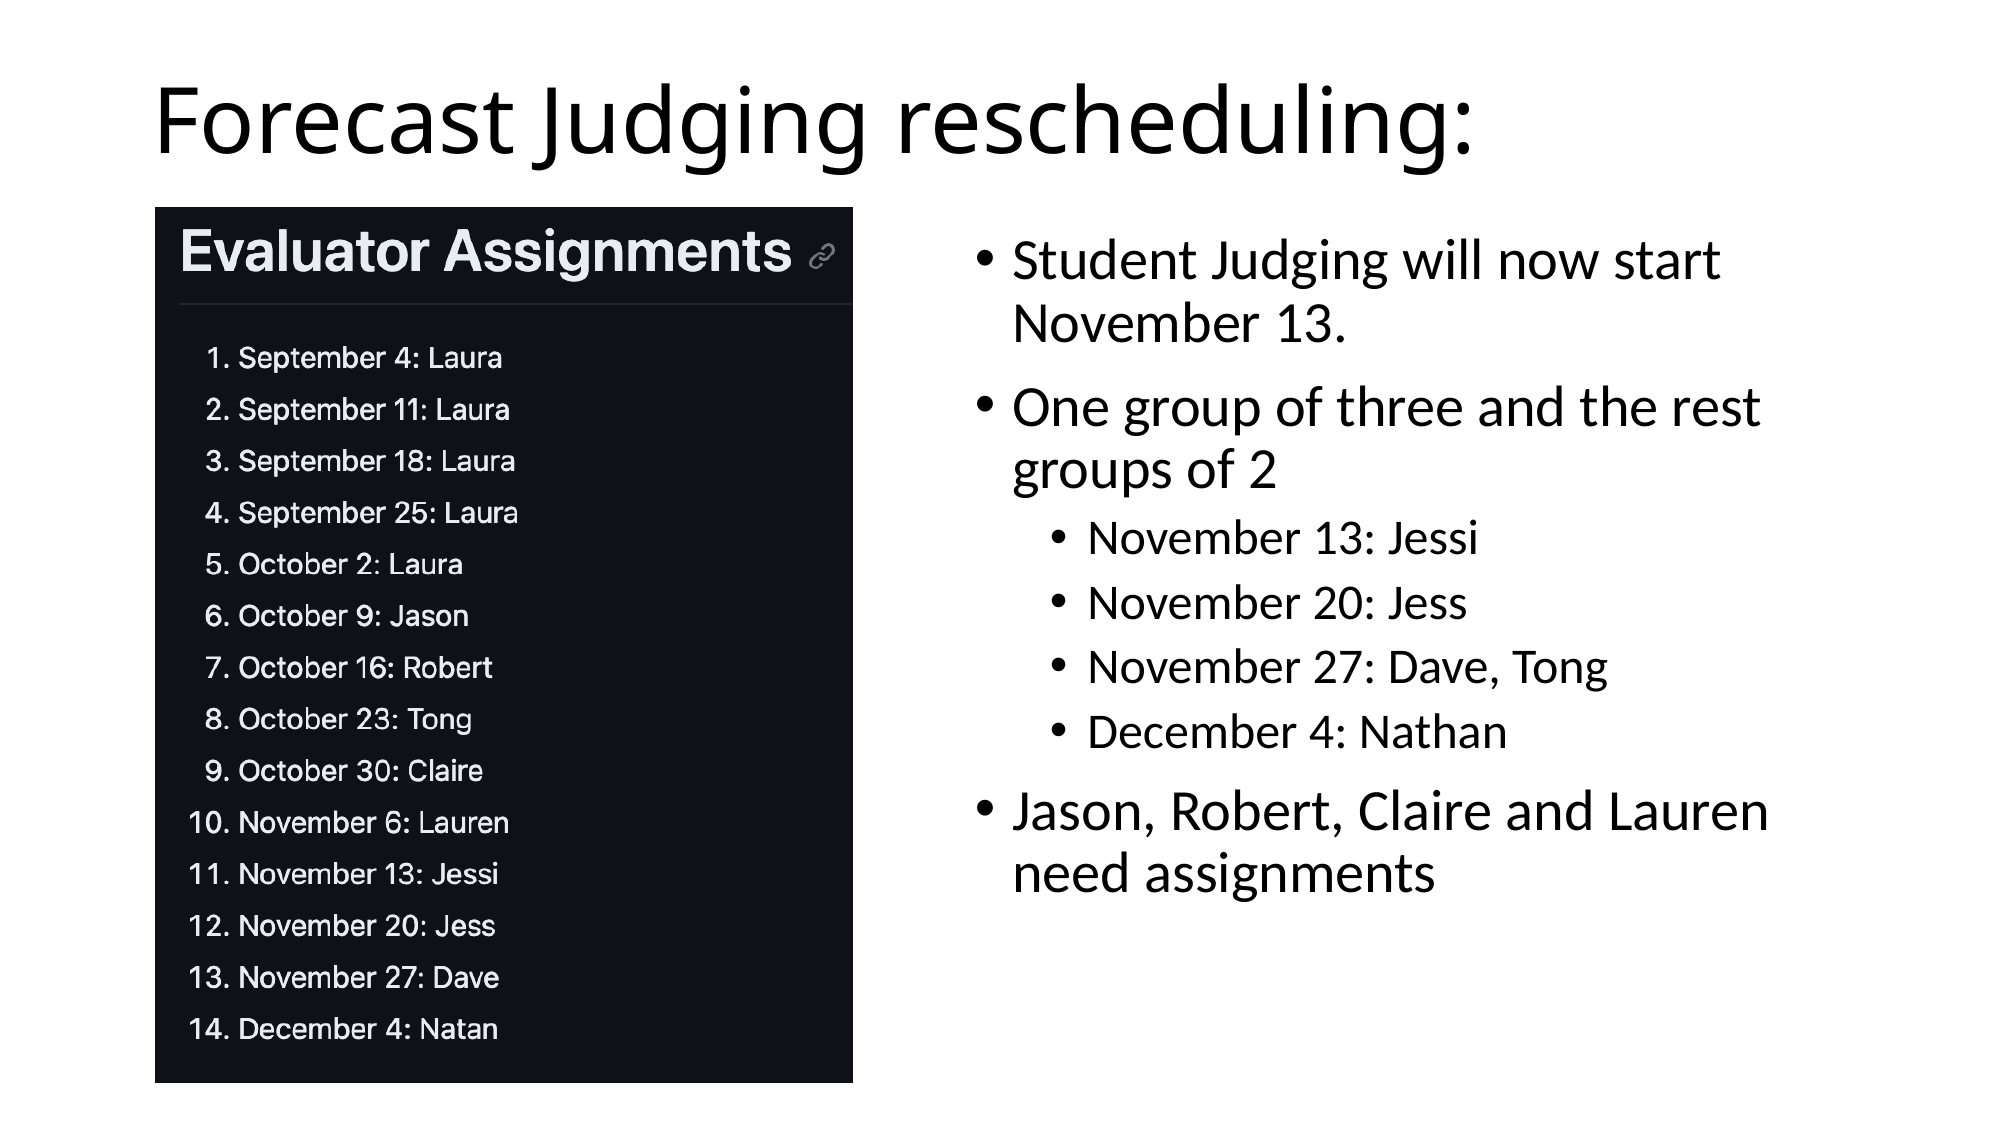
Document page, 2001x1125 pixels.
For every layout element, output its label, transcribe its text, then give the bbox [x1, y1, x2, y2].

title Forecast Judging rescheduling: [137, 14, 1863, 233]
list Student Judging will now start November 13. One group of three and the rest groups of 2 November 13: Jessi November 20: Jess November 27: Dave, Tong December 4: Nathan Jason, Robert, Claire and Lauren need assignments [959, 221, 1823, 1069]
picture [155, 207, 853, 1083]
